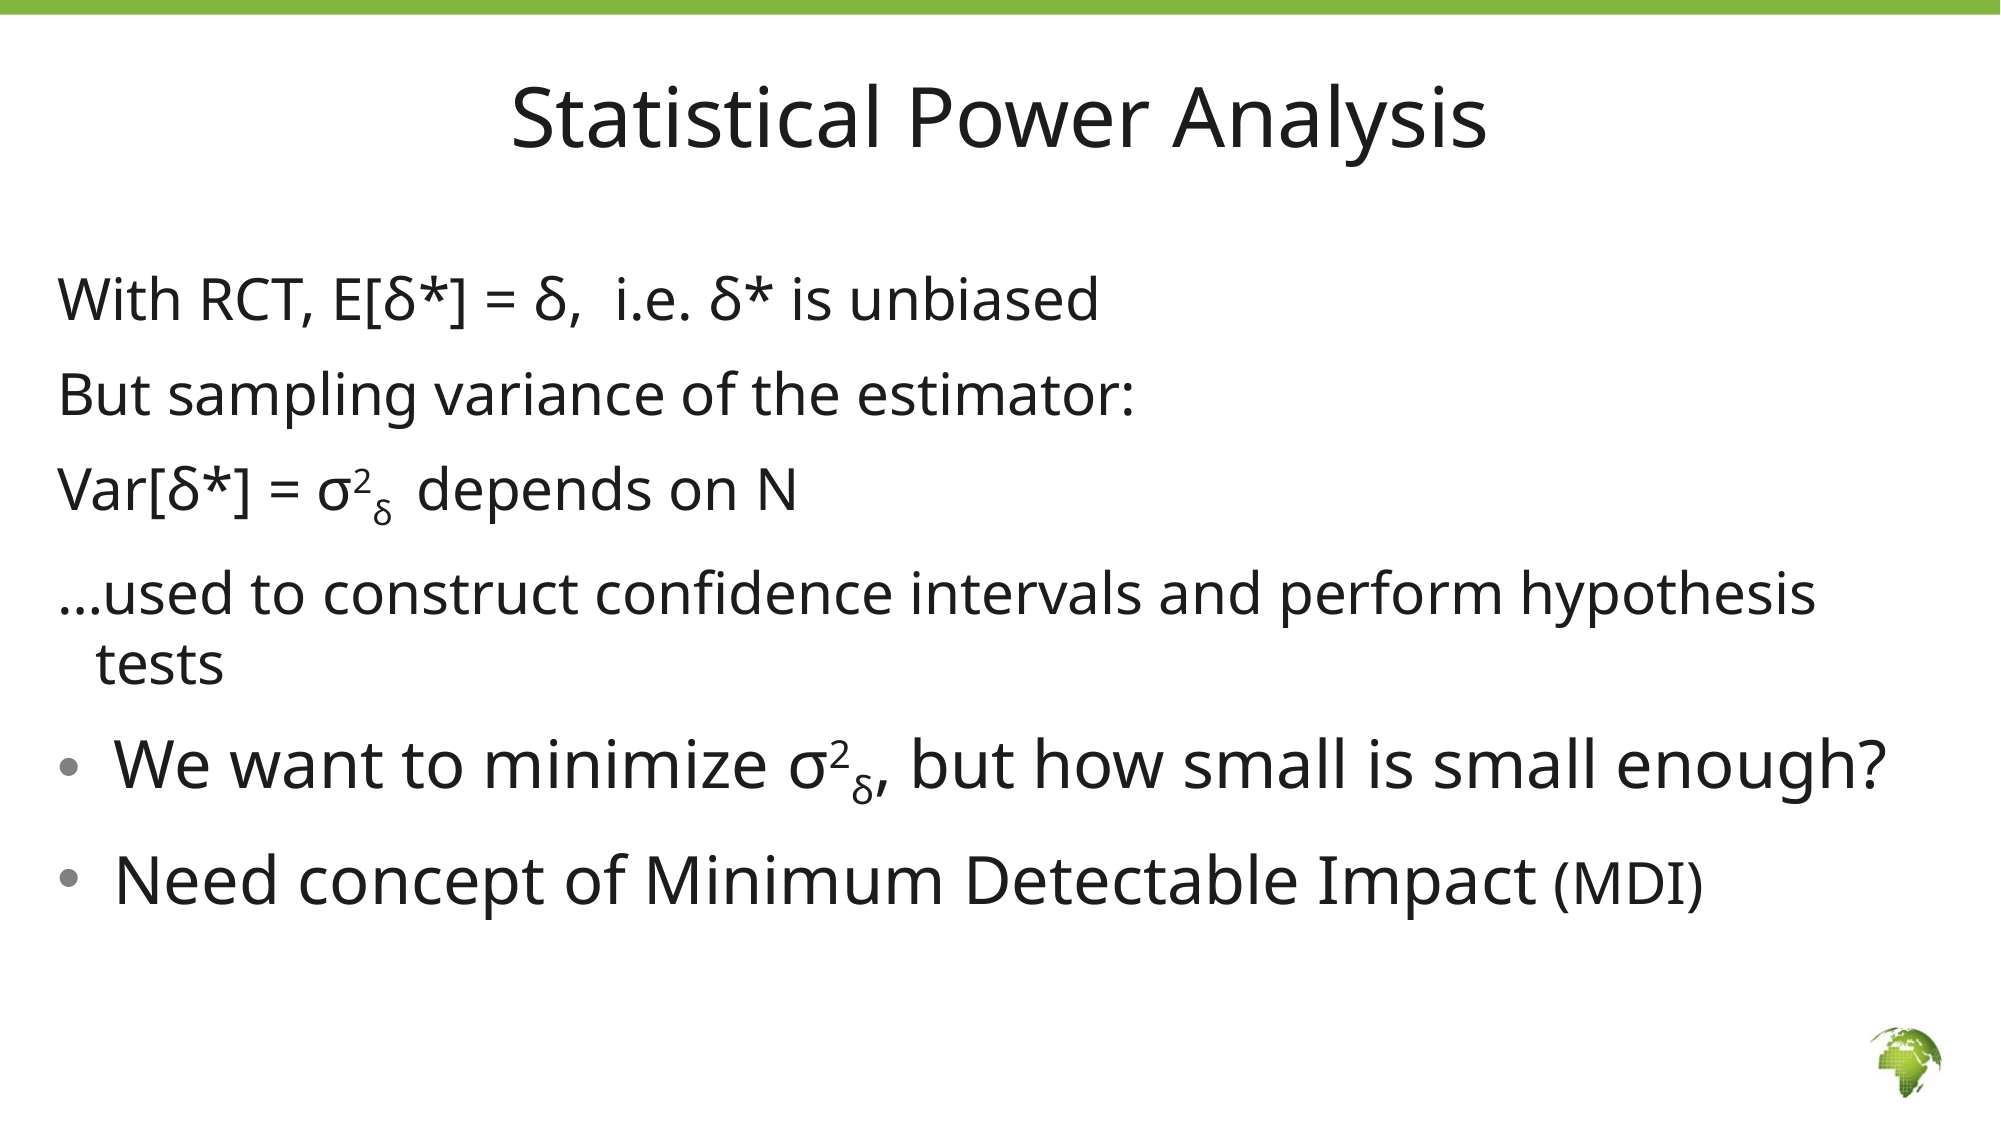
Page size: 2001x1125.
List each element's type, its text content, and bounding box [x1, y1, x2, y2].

picture [1870, 1027, 1942, 1098]
title Statistical Power Analysis [55, 14, 1945, 164]
list With RCT, E[δ*] = δ, i.e. δ* is unbiased But sampling variance of the estimator: Var[δ*] = σ2δ depends on N …used to construct confidence intervals and perform hypothesis tests We want to minimize σ2δ, but how small is small enough? Need concept of Minimum Detectable Impact (MDI) [55, 262, 1945, 1021]
